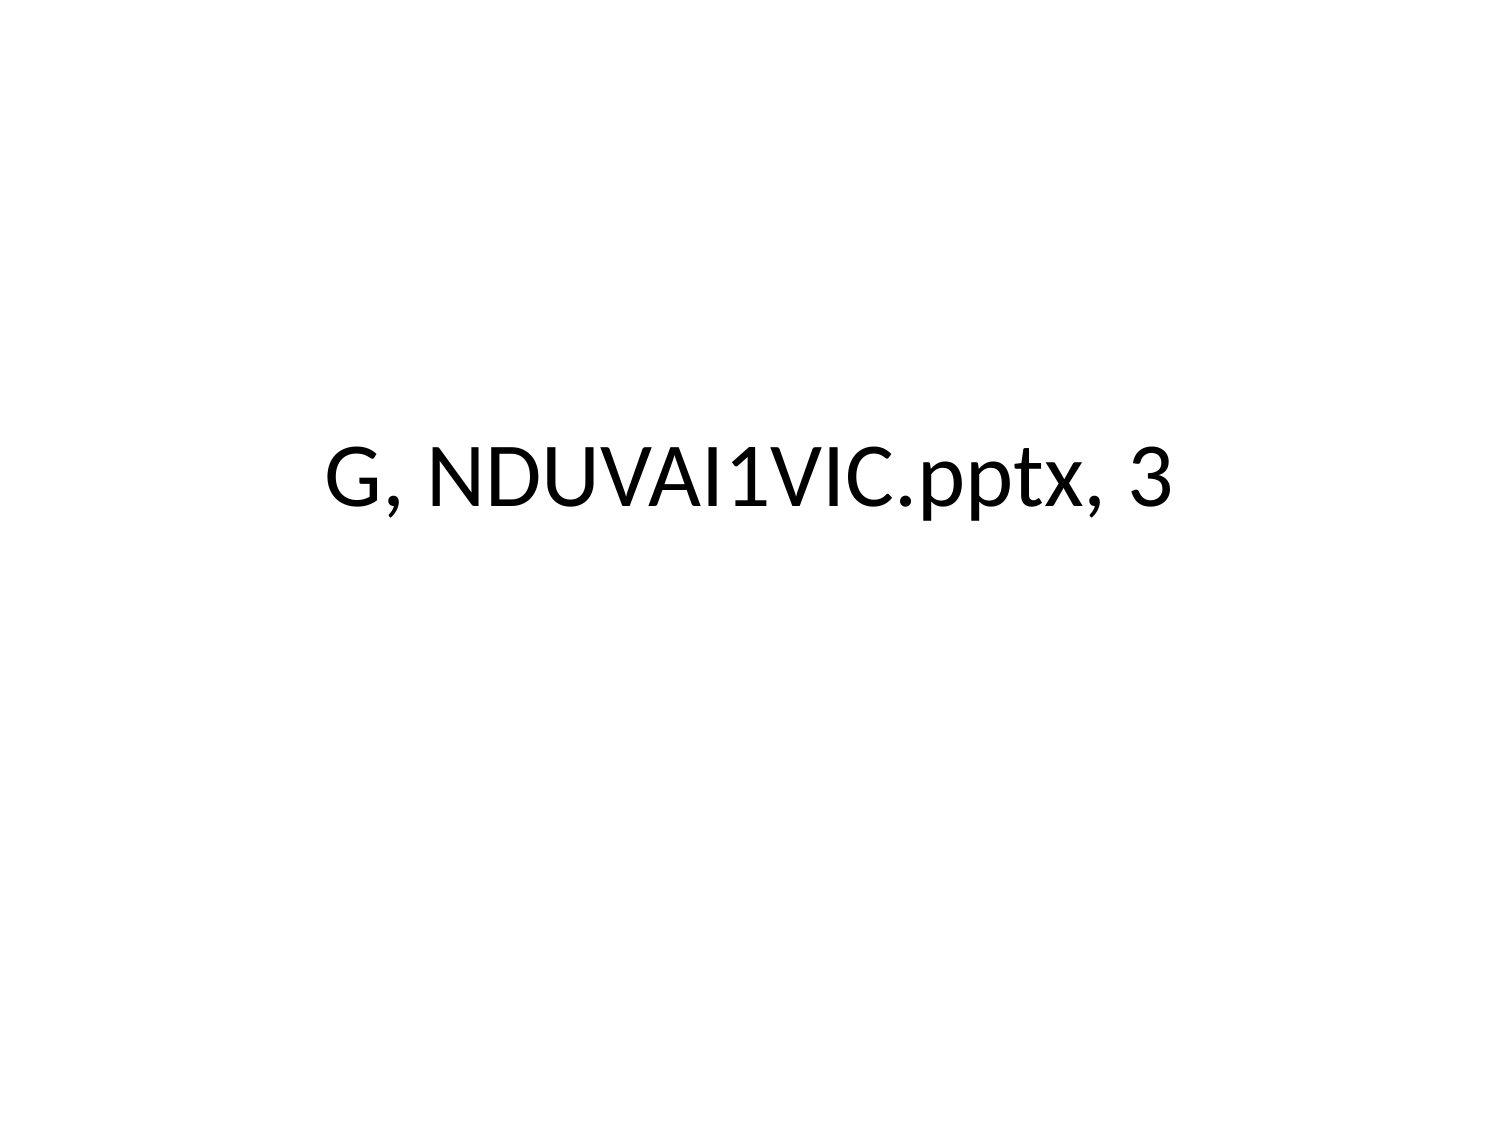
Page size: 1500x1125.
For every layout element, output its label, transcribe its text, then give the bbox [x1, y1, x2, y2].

title G, NDUVAI1VIC.pptx, 3 [112, 349, 1388, 591]
